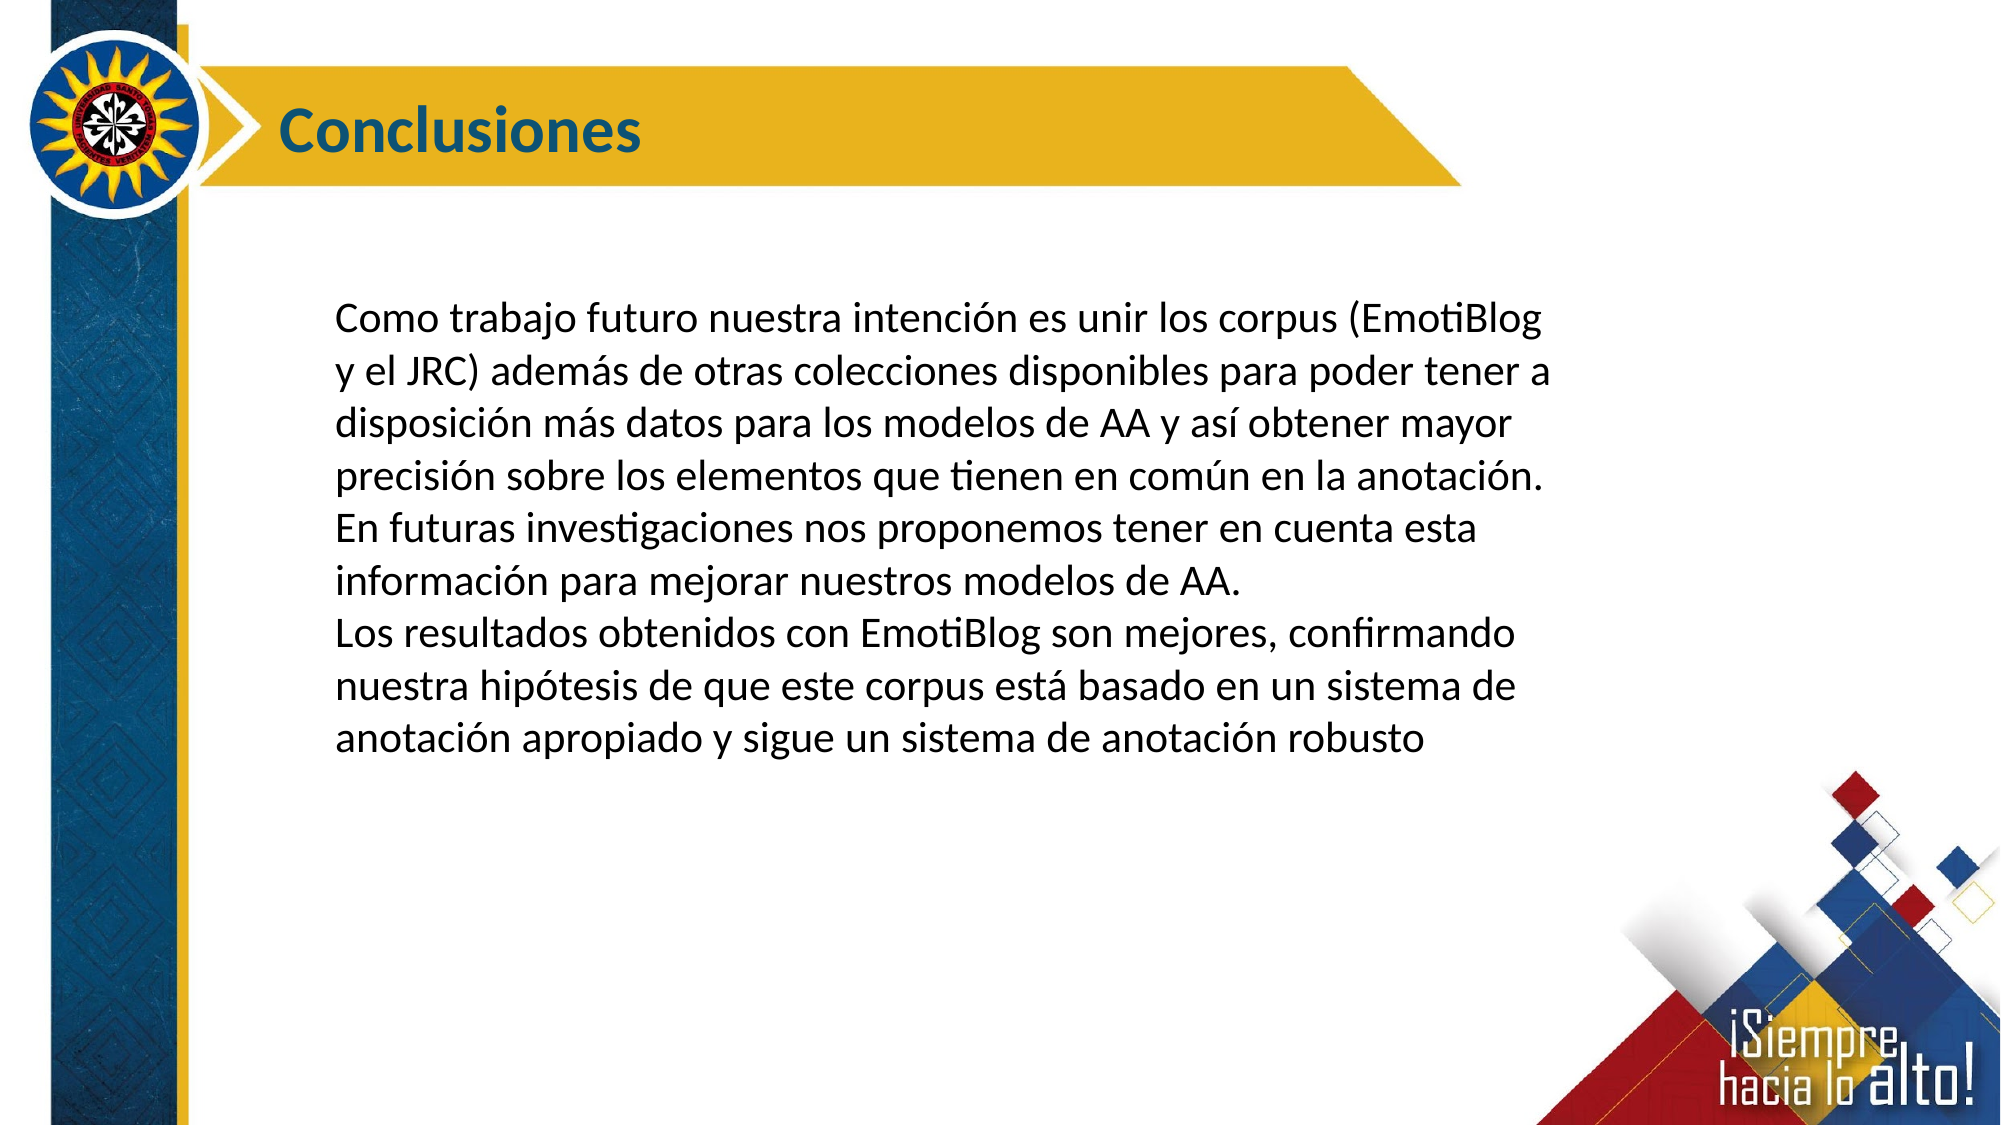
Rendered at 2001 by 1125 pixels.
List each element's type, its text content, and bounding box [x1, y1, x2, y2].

picture [0, 0, 2001, 1125]
text_box Como trabajo futuro nuestra intención es unir los corpus (EmotiBlog y el JRC) además de otras colecciones disponibles para poder tener a disposición más datos para los modelos de AA y así obtener mayor precisión sobre los elementos que tienen en común en la anotación. En futuras investigaciones nos proponemos tener en cuenta esta información para mejorar nuestros modelos de AA. Los resultados obtenidos con EmotiBlog son mejores, confirmando nuestra hipótesis de que este corpus está basado en un sistema de anotación apropiado y sigue un sistema de anotación robusto [320, 274, 1568, 777]
text_box Conclusiones [264, 78, 1389, 174]
